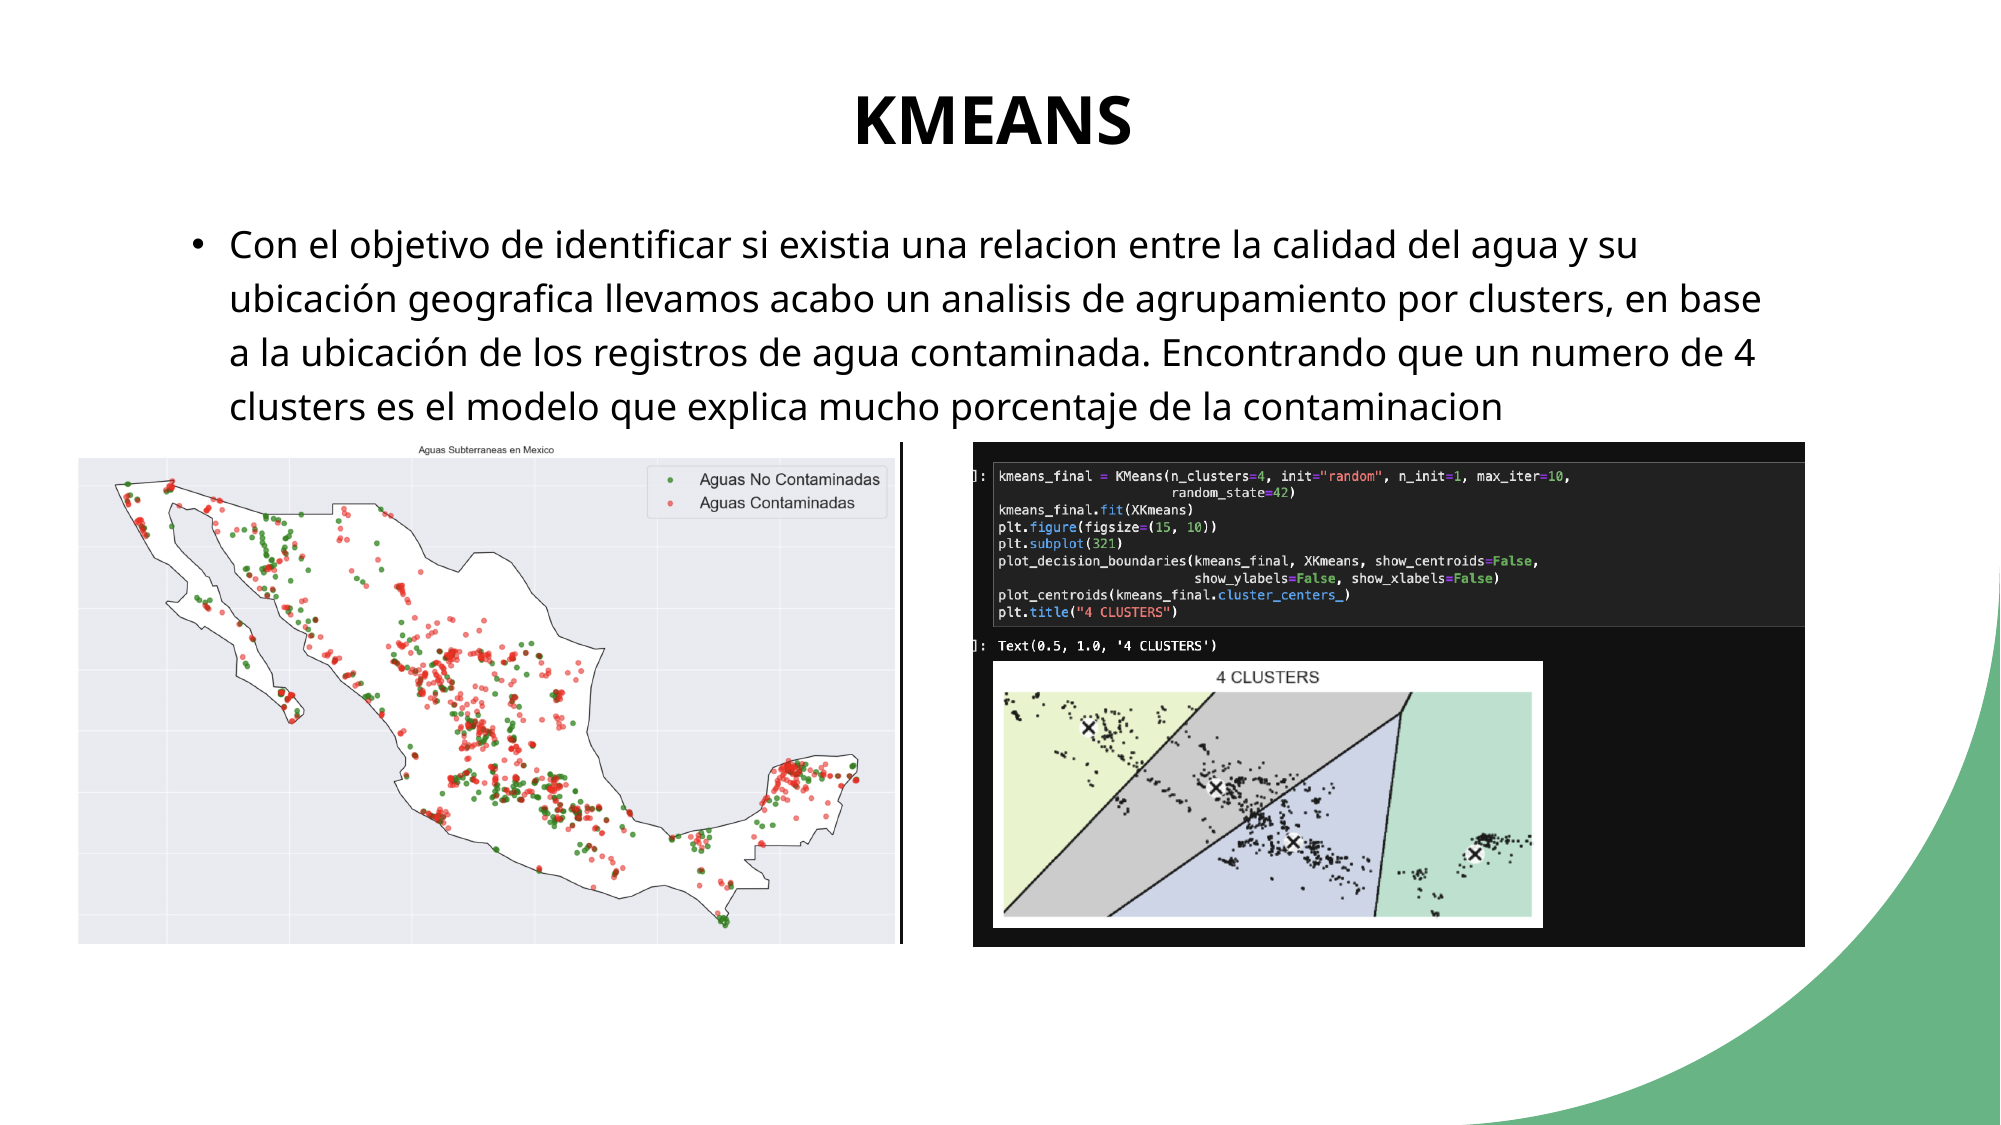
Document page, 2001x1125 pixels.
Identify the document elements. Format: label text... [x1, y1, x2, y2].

list Con el objetivo de identificar si existia una relacion entre la calidad del agua y su ubicación geografica llevamos acabo un analisis de agrupamiento por clusters, en base a la ubicación de los registros de agua contaminada. Encontrando que un numero de 4 clusters es el modelo que explica mucho porcentaje de la contaminacion [176, 204, 1809, 975]
picture [973, 441, 1805, 947]
picture [72, 441, 903, 944]
title KMEANS [176, 48, 1809, 165]
